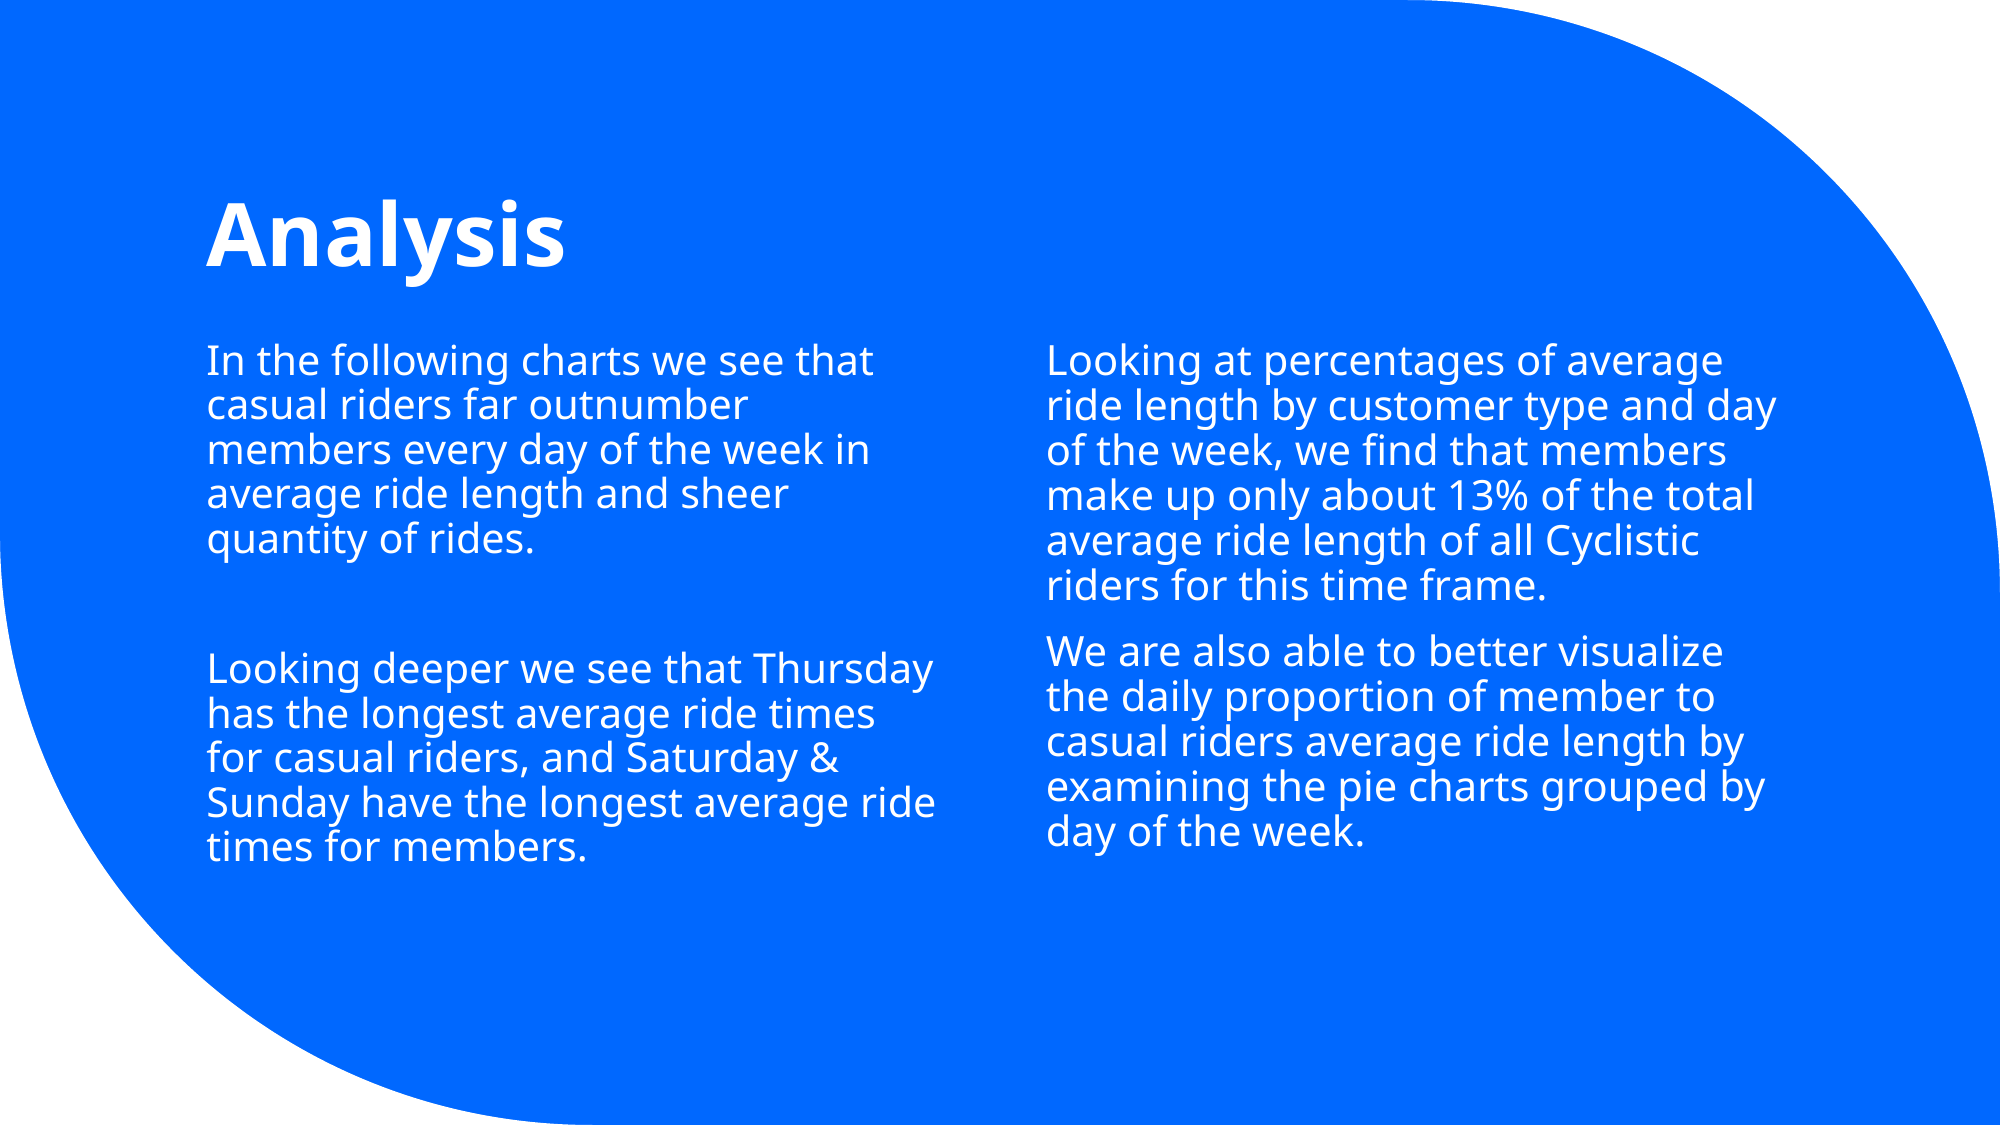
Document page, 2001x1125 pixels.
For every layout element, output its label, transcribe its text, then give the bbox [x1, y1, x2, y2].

list In the following charts we see that casual riders far outnumber members every day of the week in average ride length and sheer quantity of rides. Looking deeper we see that Thursday has the longest average ride times for casual riders, and Saturday & Sunday have the longest average ride times for members. [191, 332, 957, 879]
list Looking at percentages of average ride length by customer type and day of the week, we find that members make up only about 13% of the total average ride length of all Cyclistic riders for this time frame. We are also able to better visualize the daily proportion of member to casual riders average ride length by examining the pie charts grouped by day of the week. [1030, 332, 1796, 879]
title Analysis [191, 11, 1796, 292]
